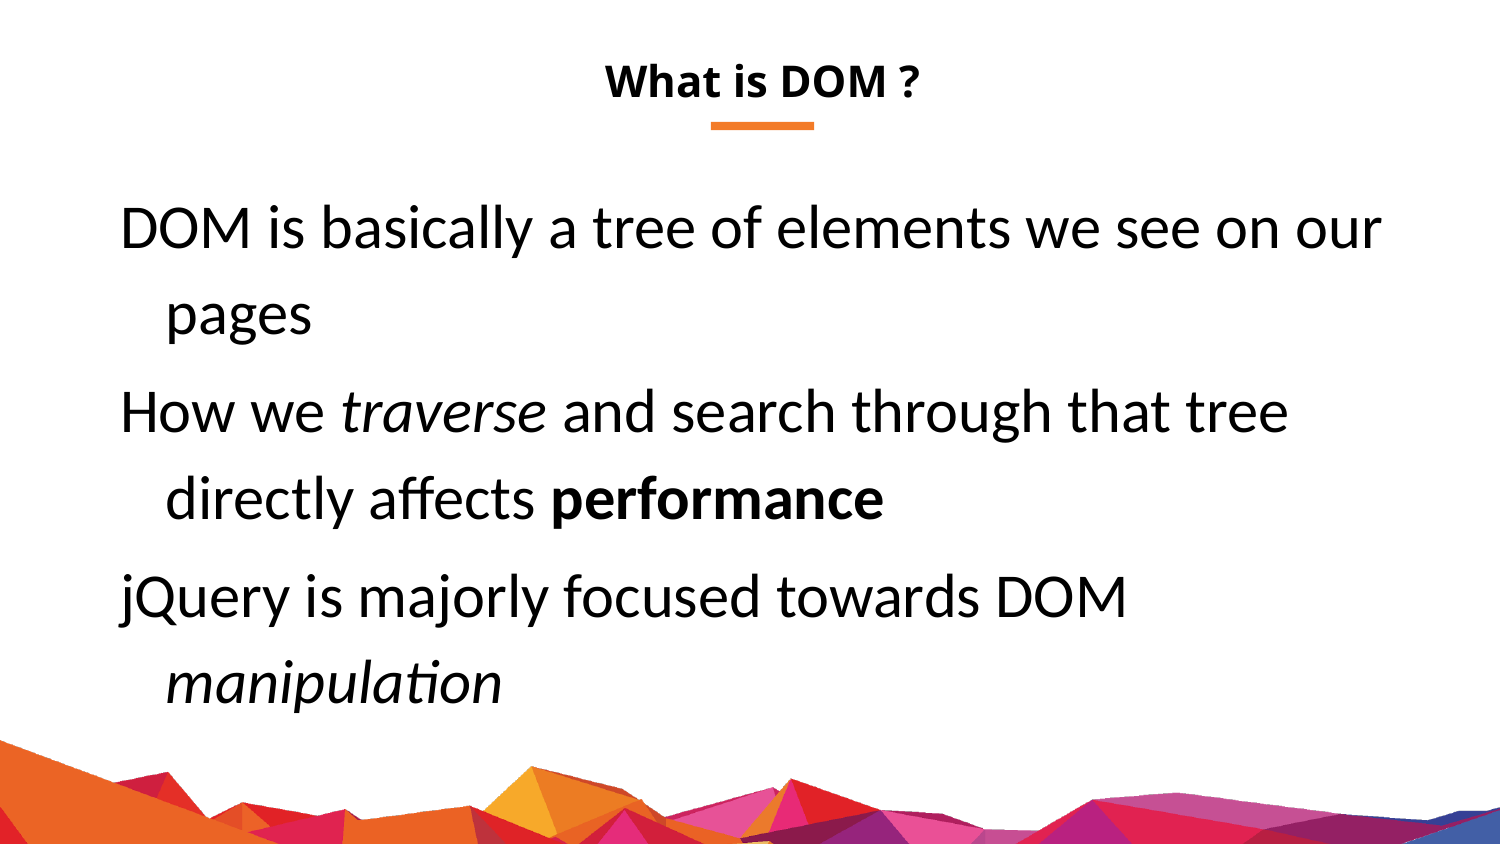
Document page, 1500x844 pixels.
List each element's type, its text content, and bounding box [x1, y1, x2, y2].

title What is DOM ? [94, 39, 1431, 110]
picture [0, 740, 1500, 844]
text_box DOM is basically a tree of elements we see on our pages How we traverse and search through that tree directly affects performance jQuery is majorly focused towards DOM manipulation [75, 159, 1426, 816]
